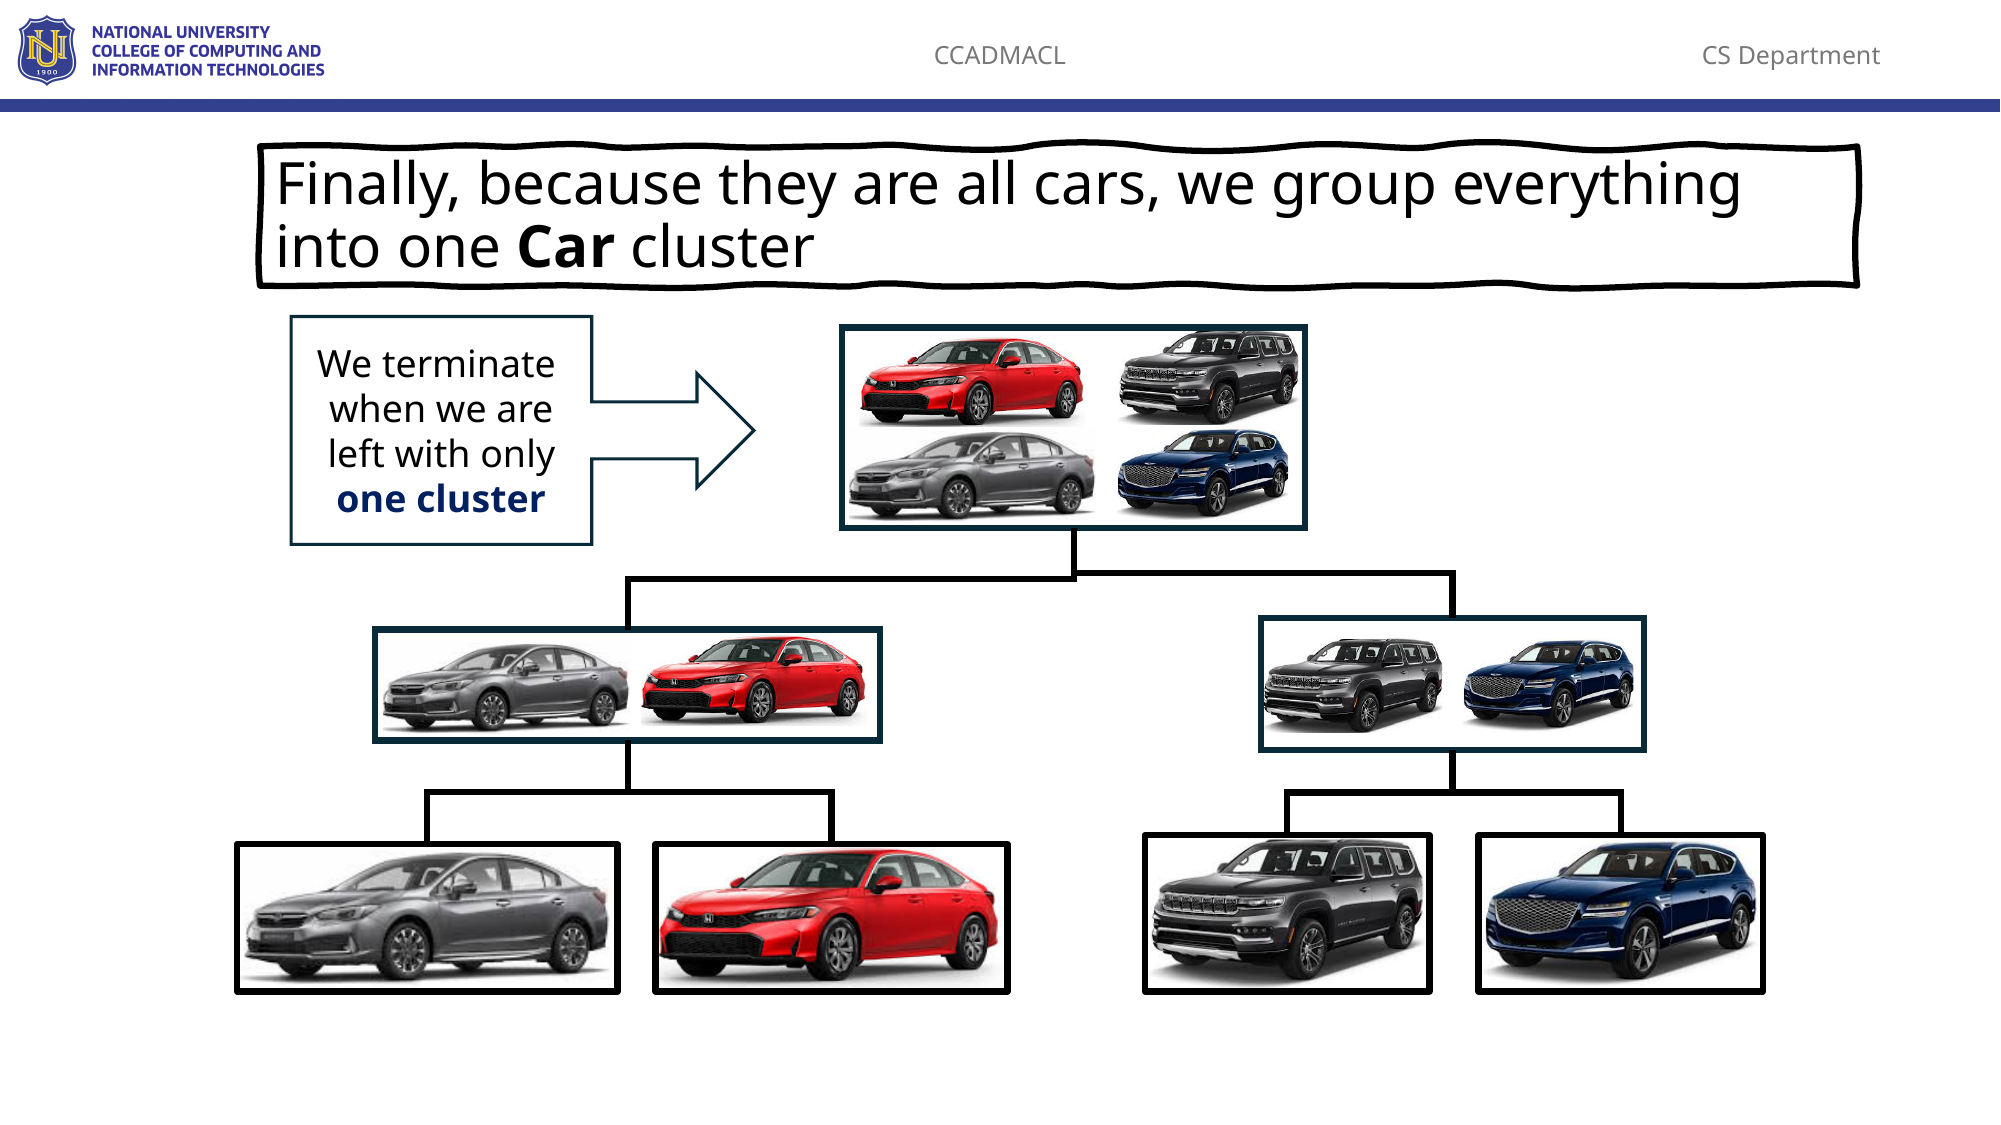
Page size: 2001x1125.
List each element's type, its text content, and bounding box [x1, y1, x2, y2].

text_box Finally, because they are all cars, we group everything into one Car cluster [258, 142, 1860, 289]
picture [1481, 837, 1761, 989]
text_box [473, 693, 582, 895]
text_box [1325, 710, 1415, 878]
picture [239, 846, 615, 989]
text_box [841, 326, 1306, 529]
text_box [675, 691, 784, 897]
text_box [374, 628, 799, 741]
picture [1147, 837, 1427, 989]
picture [658, 846, 1005, 989]
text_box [1491, 709, 1582, 879]
picture [0, 0, 337, 99]
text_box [799, 355, 903, 803]
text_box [1309, 617, 1645, 751]
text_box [1217, 383, 1309, 763]
text_box We terminate when we are left with only one cluster [289, 314, 757, 546]
